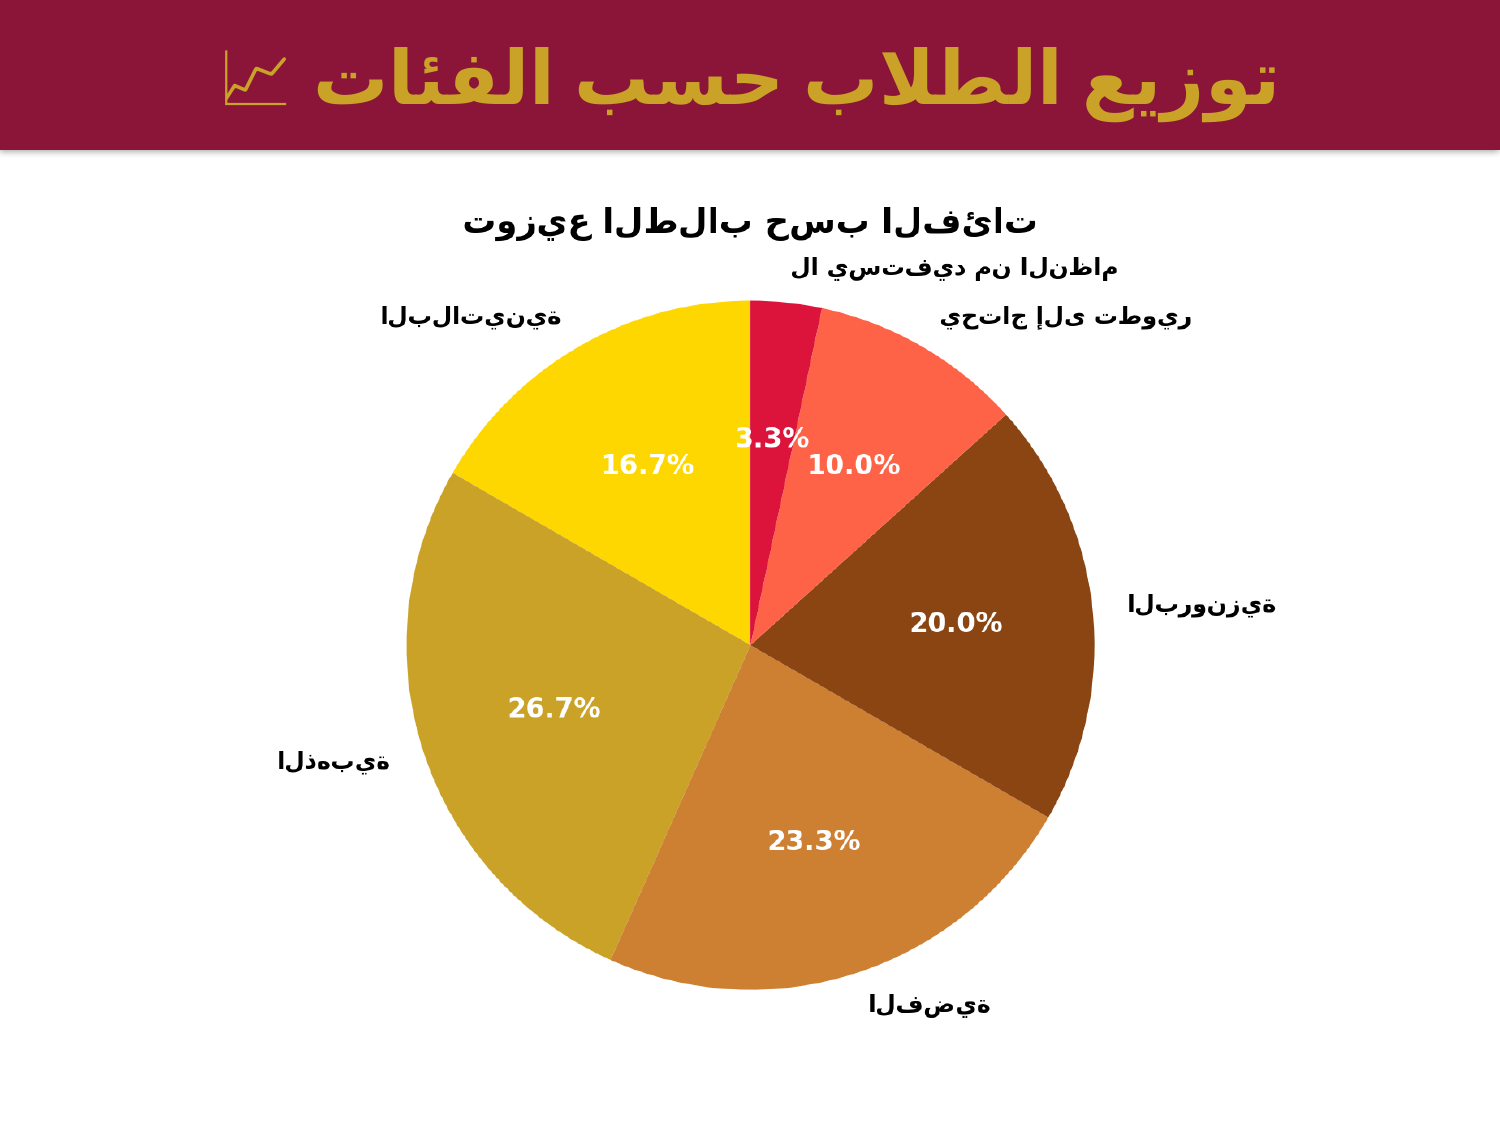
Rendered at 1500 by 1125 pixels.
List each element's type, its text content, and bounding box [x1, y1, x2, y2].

picture [149, 194, 1351, 1036]
text_box 📈 توزيع الطلاب حسب الفئات [0, 0, 1500, 151]
